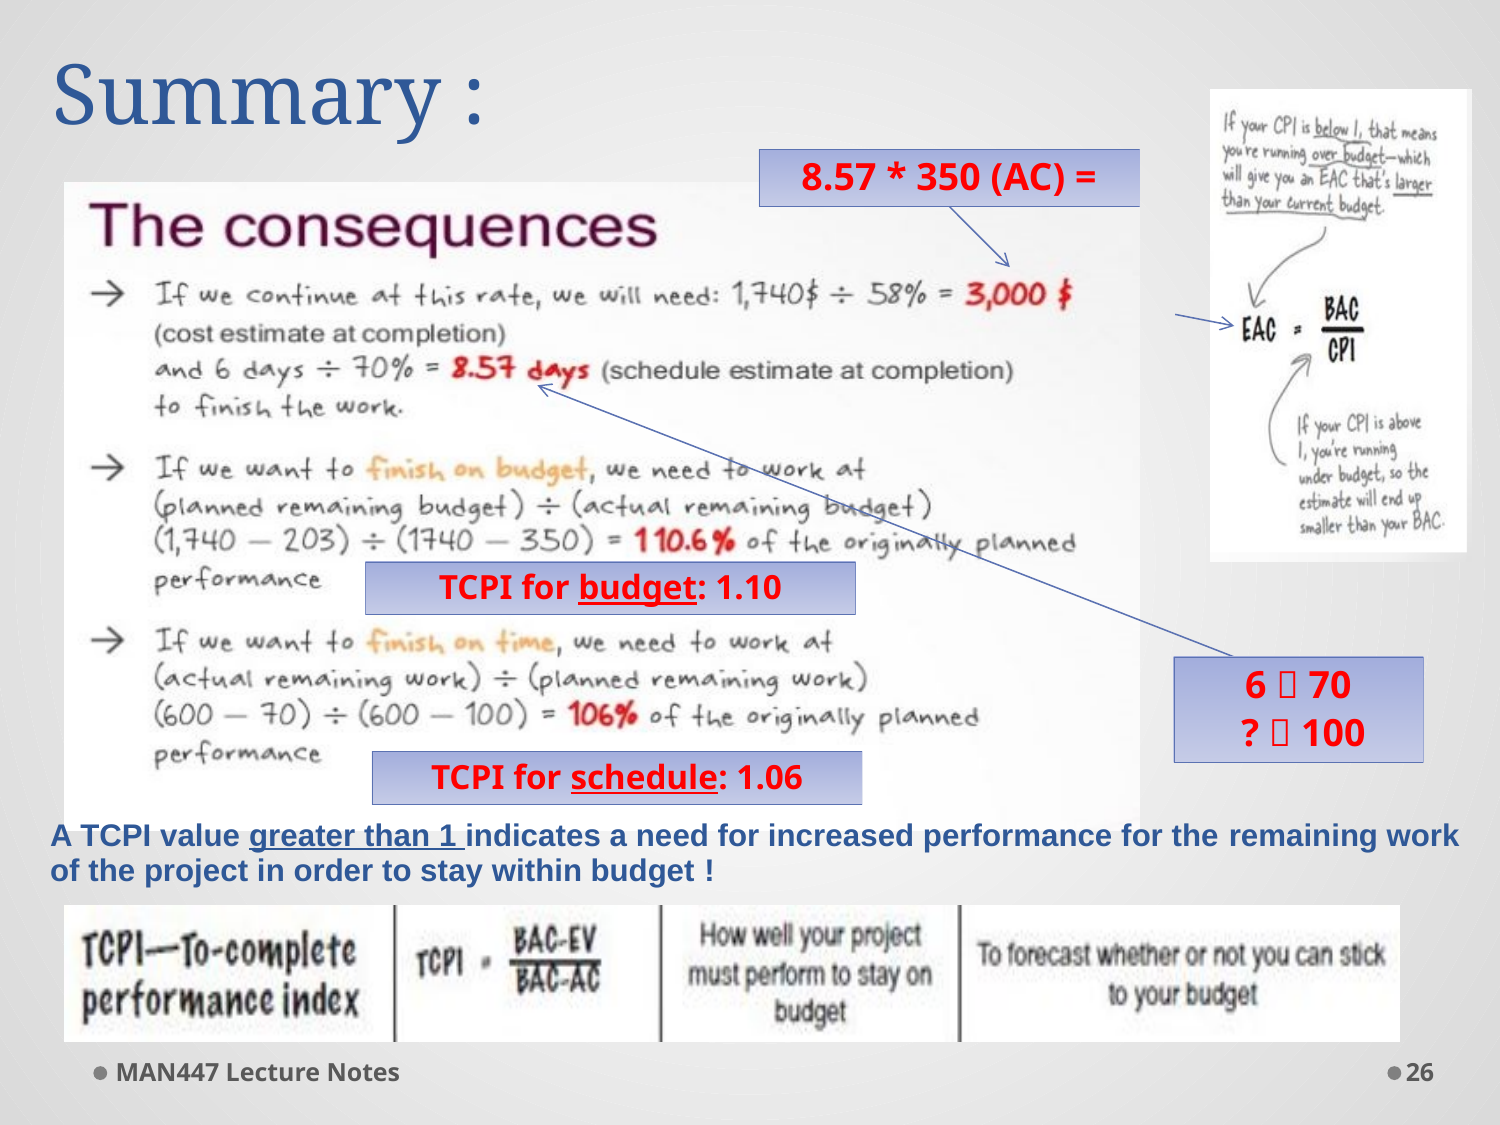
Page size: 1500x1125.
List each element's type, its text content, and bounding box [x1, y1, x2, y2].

slide_number 26 [1401, 1042, 1494, 1103]
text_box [1174, 314, 1235, 327]
text_box A TCPI value greater than 1 indicates a need for increased performance for the remaining work of the project in order to stay within budget ! [35, 810, 1483, 897]
text_box 8.57 * 350 (AC) = [758, 149, 1140, 181]
text_box 6  70 ?  100 [1173, 656, 1424, 763]
picture [64, 181, 1140, 831]
picture [64, 904, 1400, 1042]
footer MAN447 Lecture Notes [108, 1050, 576, 1103]
title Summary : [37, 19, 1388, 149]
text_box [949, 207, 1011, 268]
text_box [537, 385, 1235, 658]
picture [1210, 89, 1472, 562]
